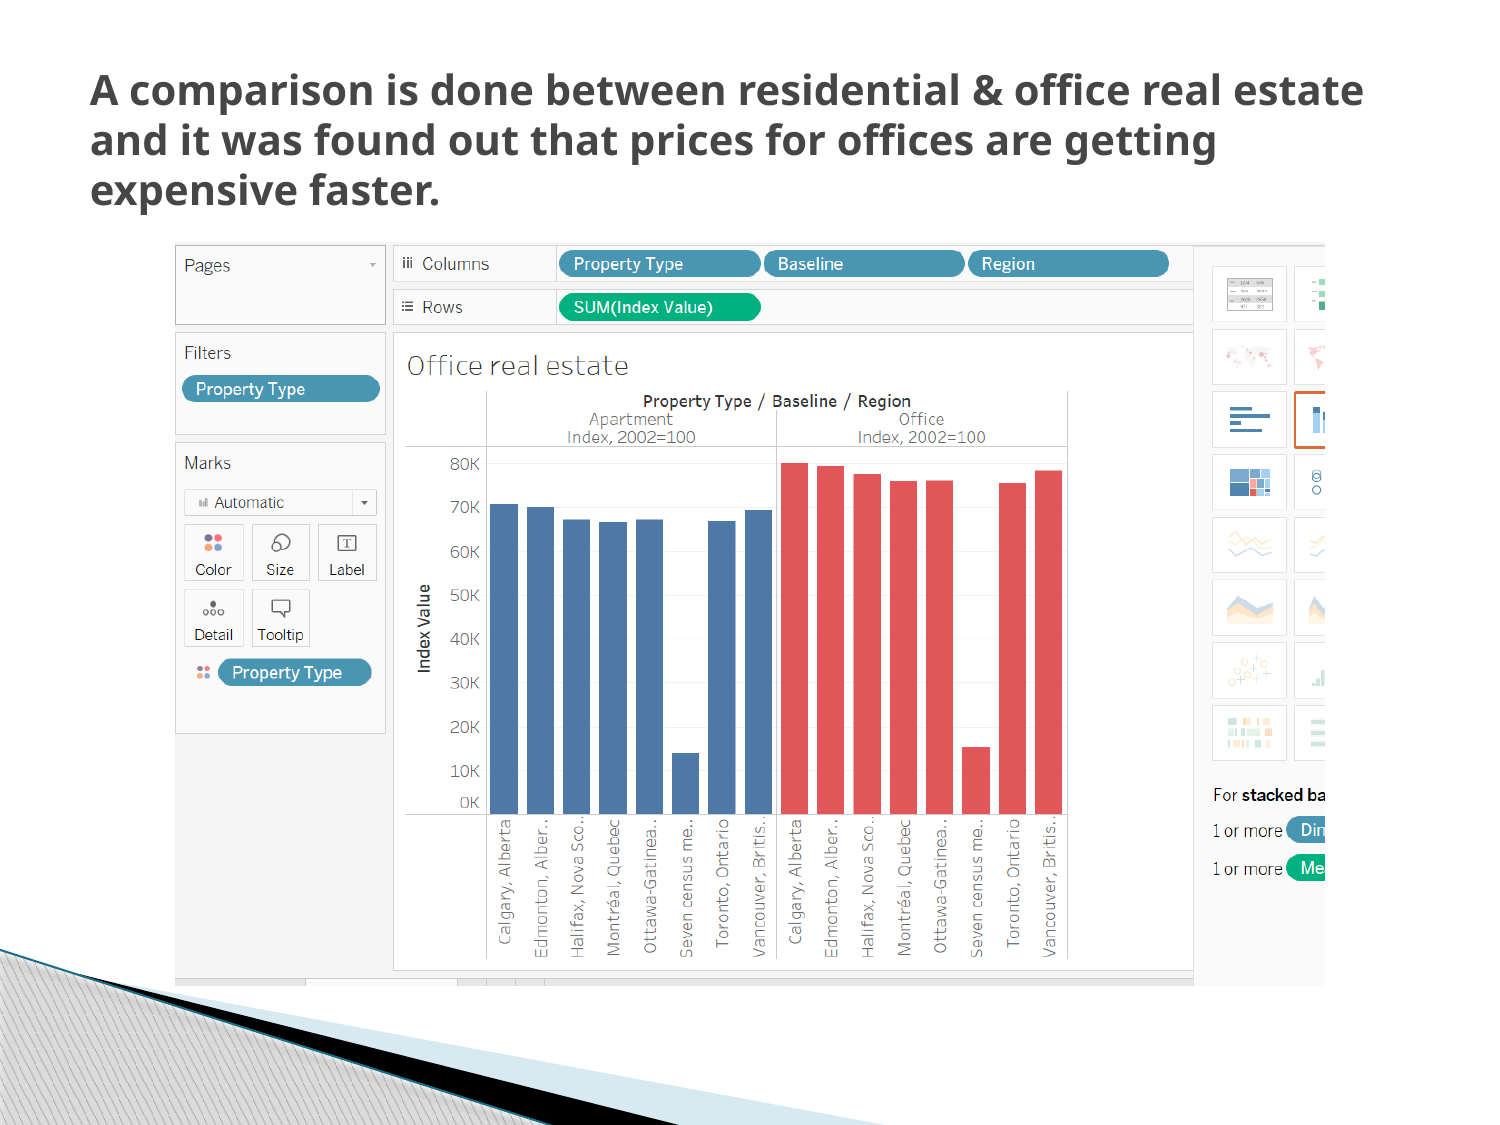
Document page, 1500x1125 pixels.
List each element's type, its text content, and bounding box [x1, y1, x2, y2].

title A comparison is done between residential & office real estate and it was found out that prices for offices are getting expensive faster. [75, 45, 1425, 233]
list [175, 242, 1325, 986]
